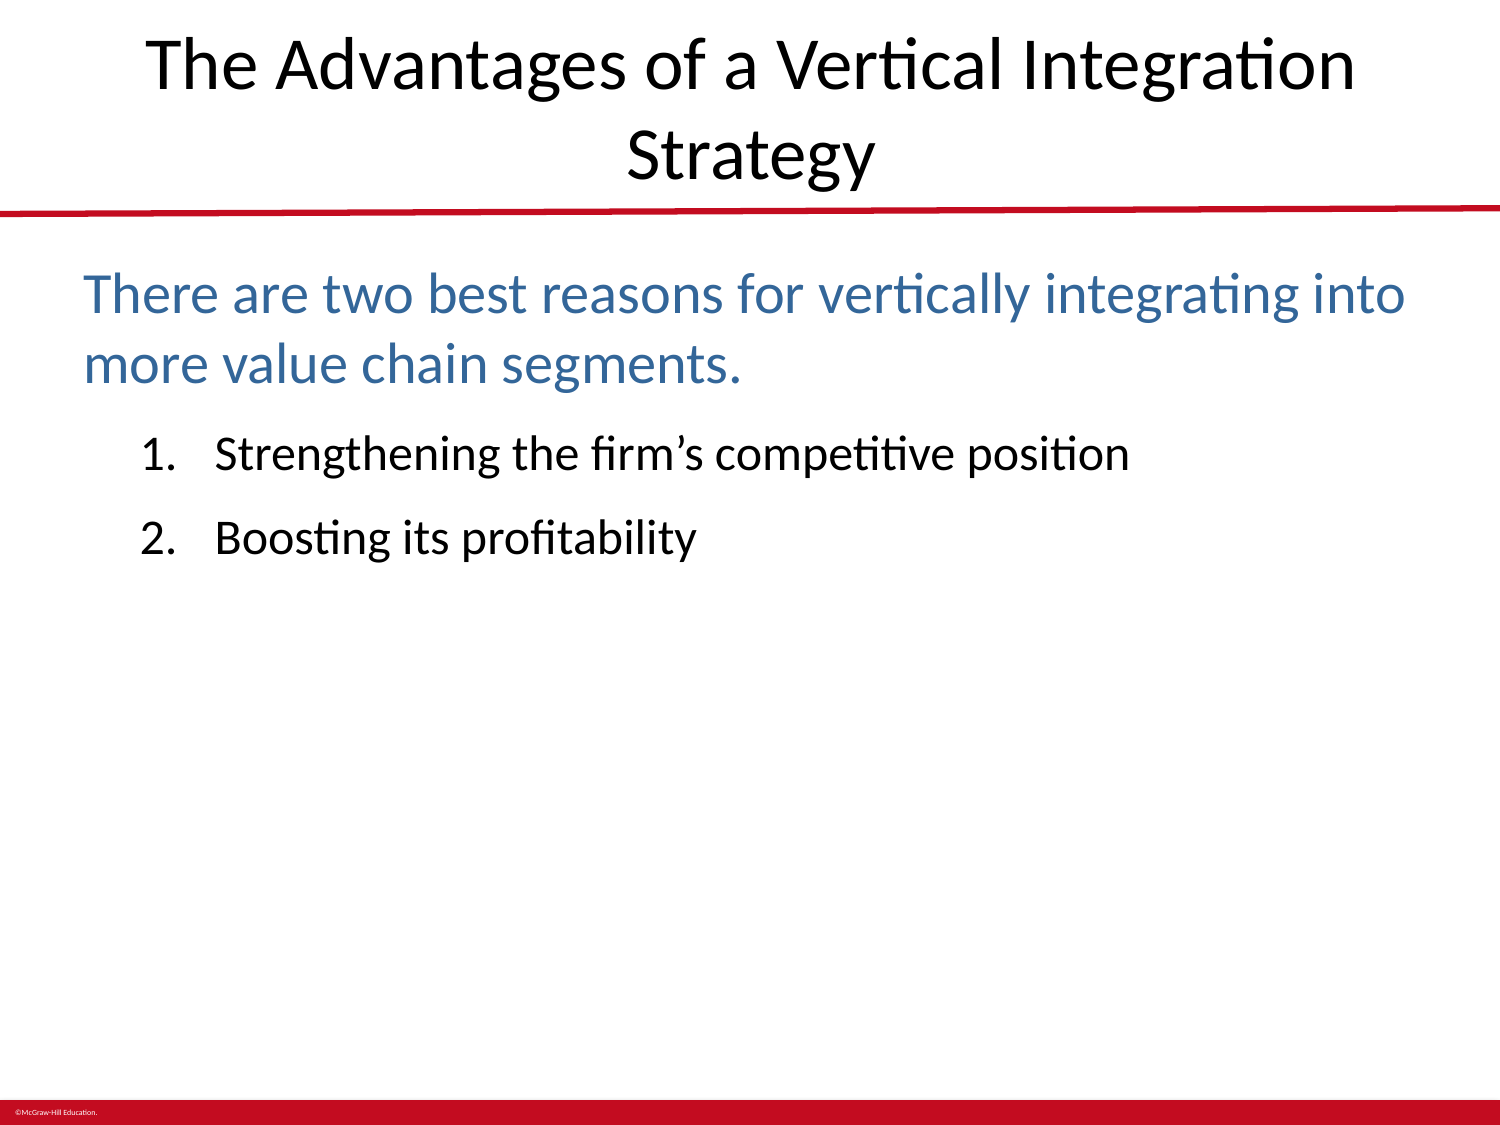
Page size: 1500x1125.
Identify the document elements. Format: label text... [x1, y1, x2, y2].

list There are two best reasons for vertically integrating into more value chain segments. Strengthening the firm’s competitive position Boosting its profitability [68, 247, 1434, 1073]
title The Advantages of a Vertical Integration Strategy [0, 0, 1500, 210]
